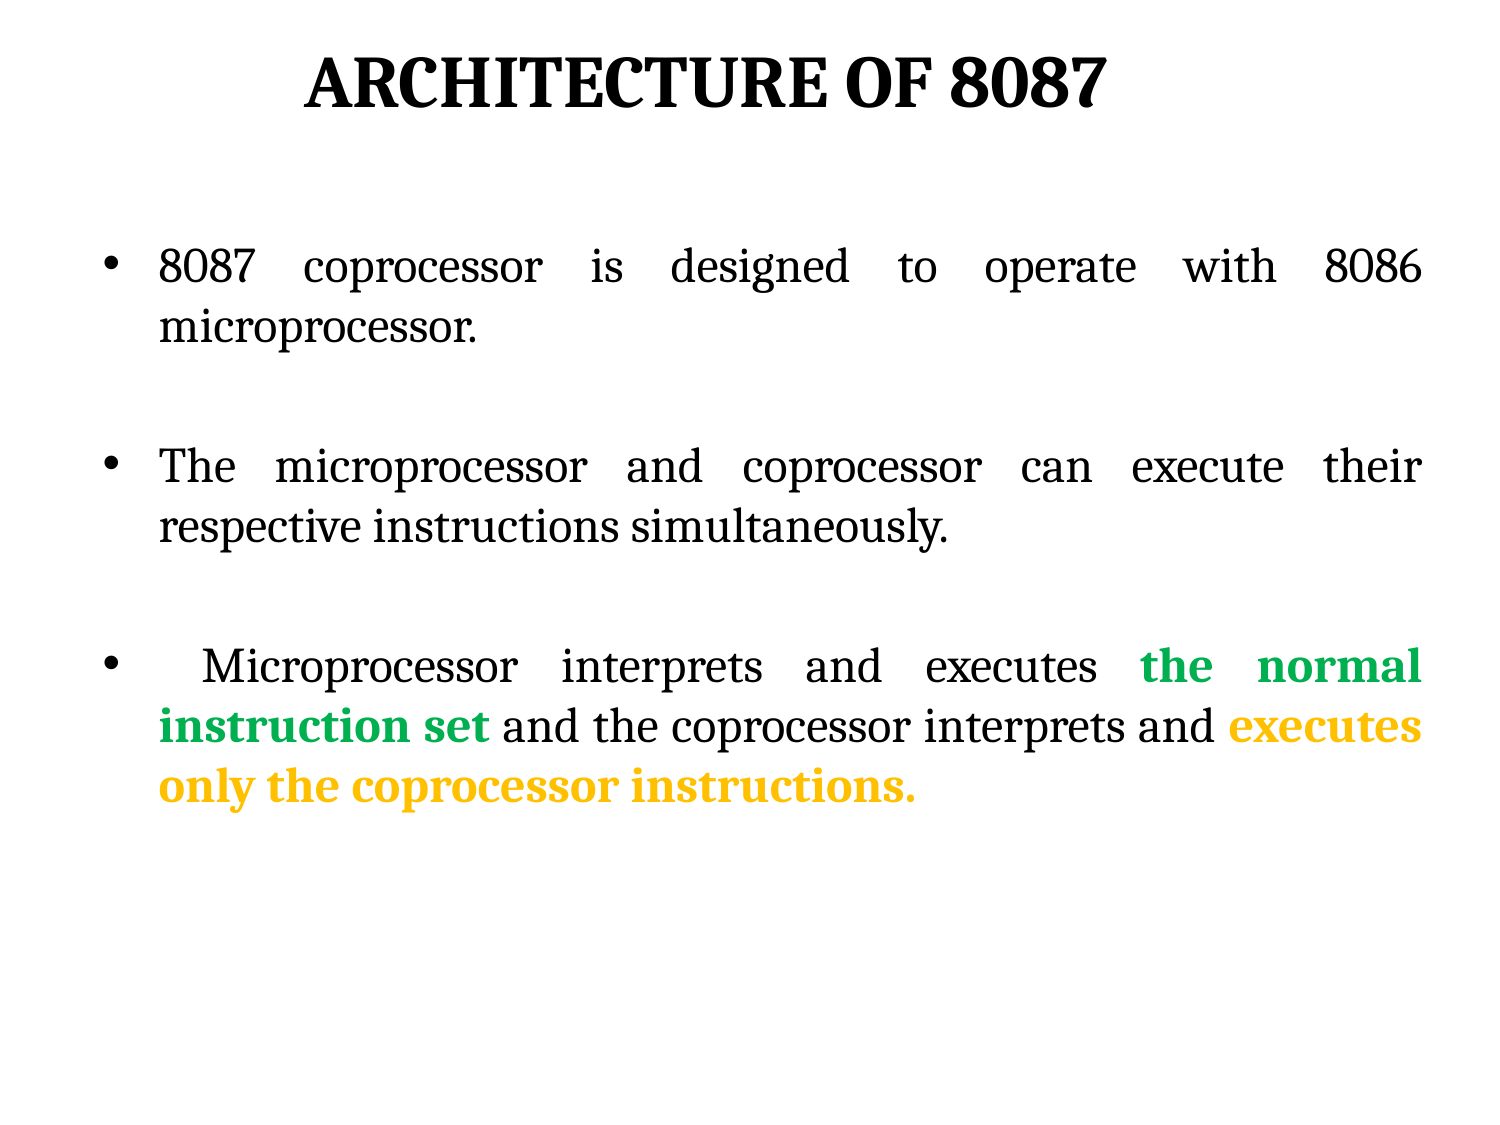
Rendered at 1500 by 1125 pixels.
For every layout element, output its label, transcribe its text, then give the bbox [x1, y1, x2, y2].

list 8087 coprocessor is designed to operate with 8086 microprocessor. The microprocessor and coprocessor can execute their respective instructions simultaneously. Microprocessor interprets and executes the normal instruction set and the coprocessor interprets and executes only the coprocessor instructions. [87, 224, 1438, 968]
title ARCHITECTURE OF 8087 [187, 24, 1225, 130]
